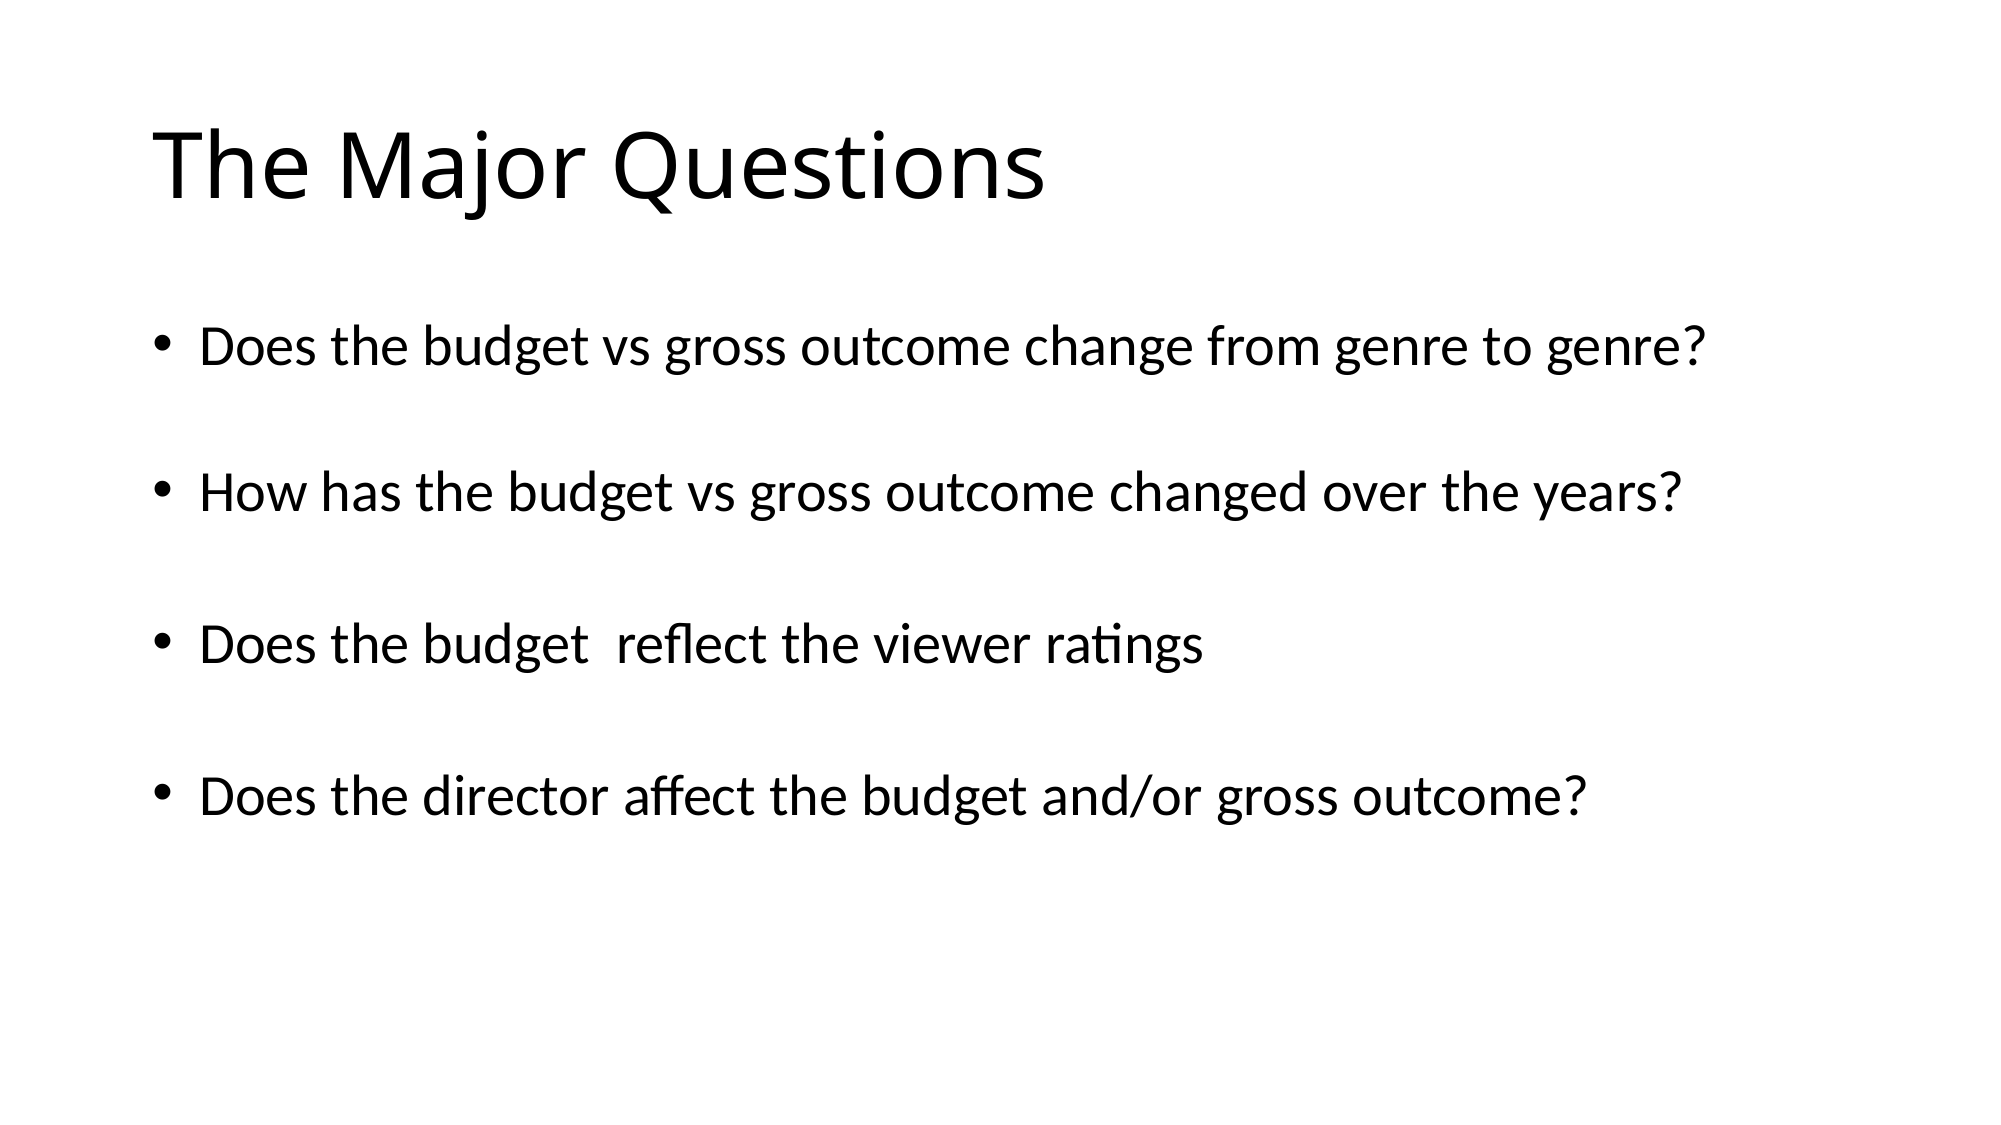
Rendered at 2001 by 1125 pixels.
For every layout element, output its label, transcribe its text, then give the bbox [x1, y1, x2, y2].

list Does the budget vs gross outcome change from genre to genre? How has the budget vs gross outcome changed over the years? Does the budget reflect the viewer ratings Does the director affect the budget and/or gross outcome? [137, 299, 1863, 1014]
title The Major Questions [137, 59, 1863, 278]
